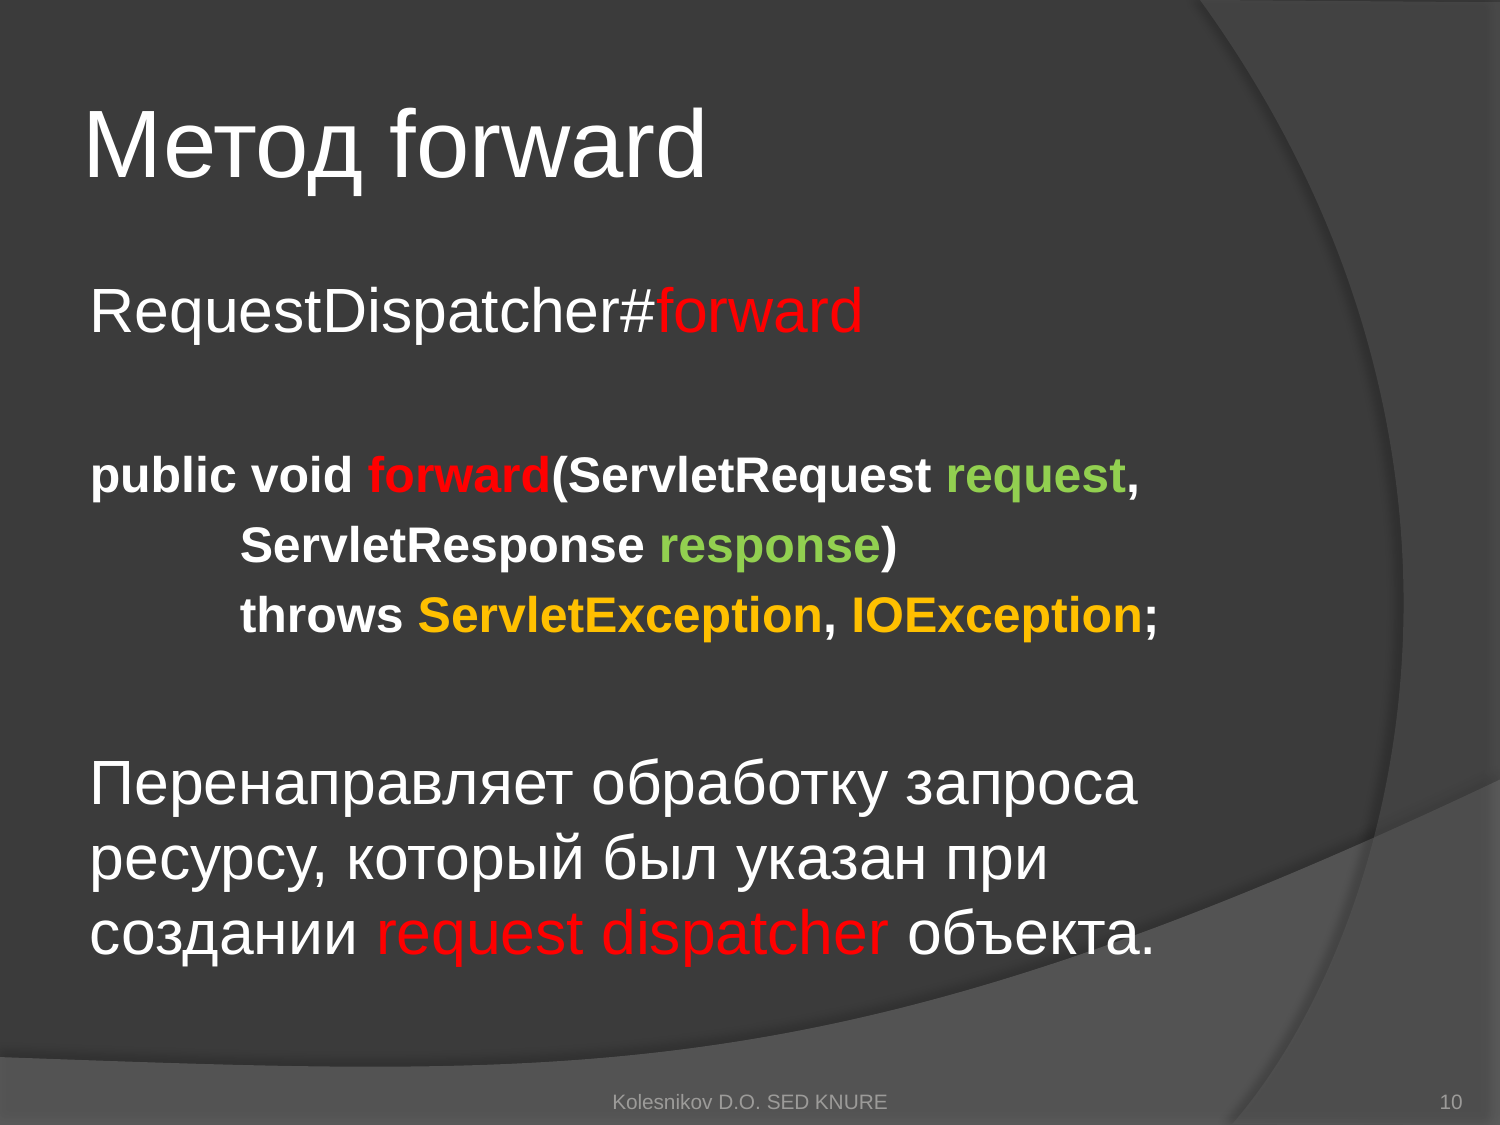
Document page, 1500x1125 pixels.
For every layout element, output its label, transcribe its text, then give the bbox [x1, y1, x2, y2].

title Метод forward [75, 45, 1300, 233]
list RequestDispatcher#forward public void forward(ServletRequest request, ServletResponse response) throws ServletException, IOException; Перенаправляет обработку запроса ресурсу, который был указан при создании request dispatcher объекта. [75, 262, 1300, 1005]
footer Kolesnikov D.O. SED KNURE [512, 1053, 988, 1114]
slide_number 10 [1337, 1053, 1463, 1114]
